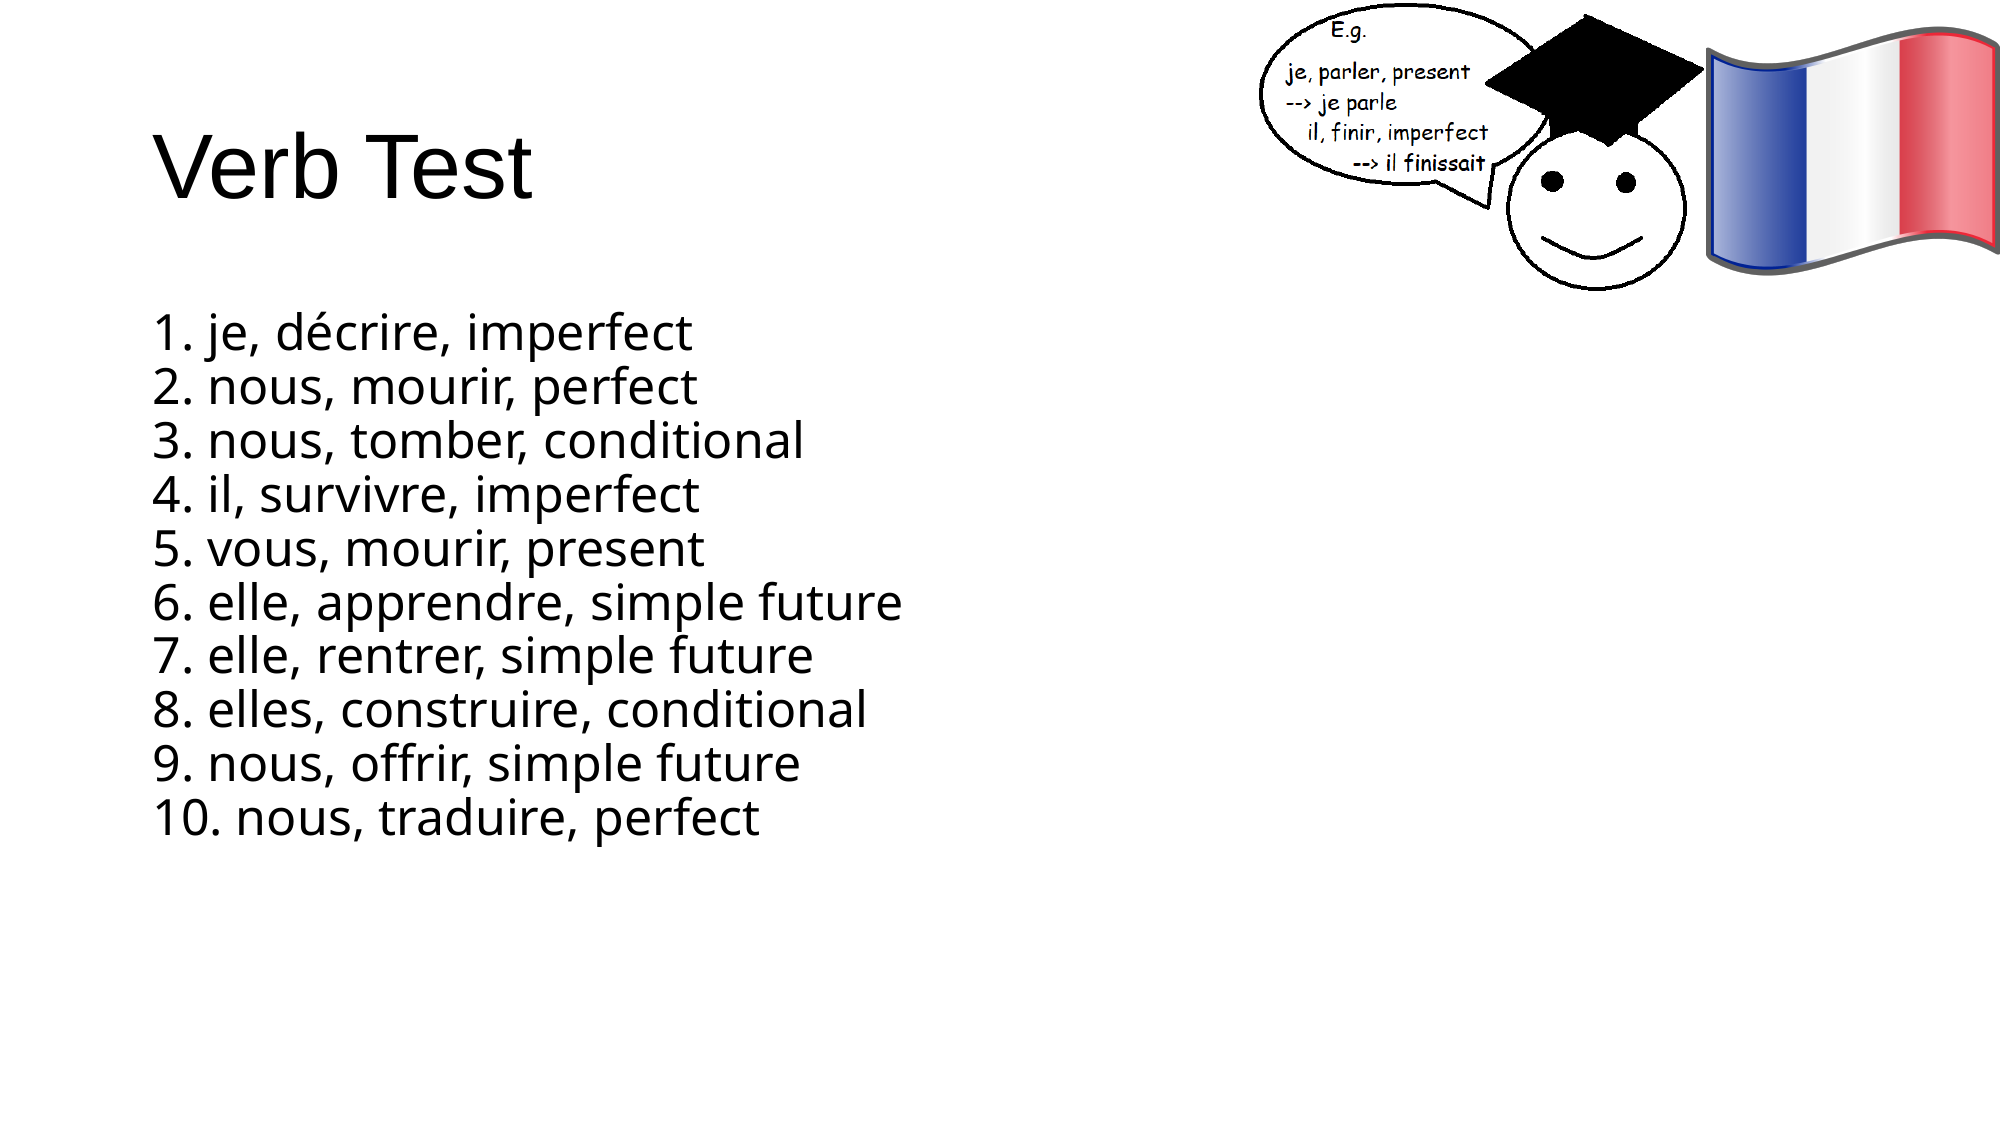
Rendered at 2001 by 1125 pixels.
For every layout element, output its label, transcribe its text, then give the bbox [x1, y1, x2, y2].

picture [1222, 0, 2000, 300]
title Verb Test [137, 59, 1217, 278]
list 1. je, décrire, imperfect 2. nous, mourir, perfect 3. nous, tomber, conditional 4. il, survivre, imperfect 5. vous, mourir, present 6. elle, apprendre, simple future 7. elle, rentrer, simple future 8. elles, construire, conditional 9. nous, offrir, simple future 10. nous, traduire, perfect [137, 299, 988, 1014]
